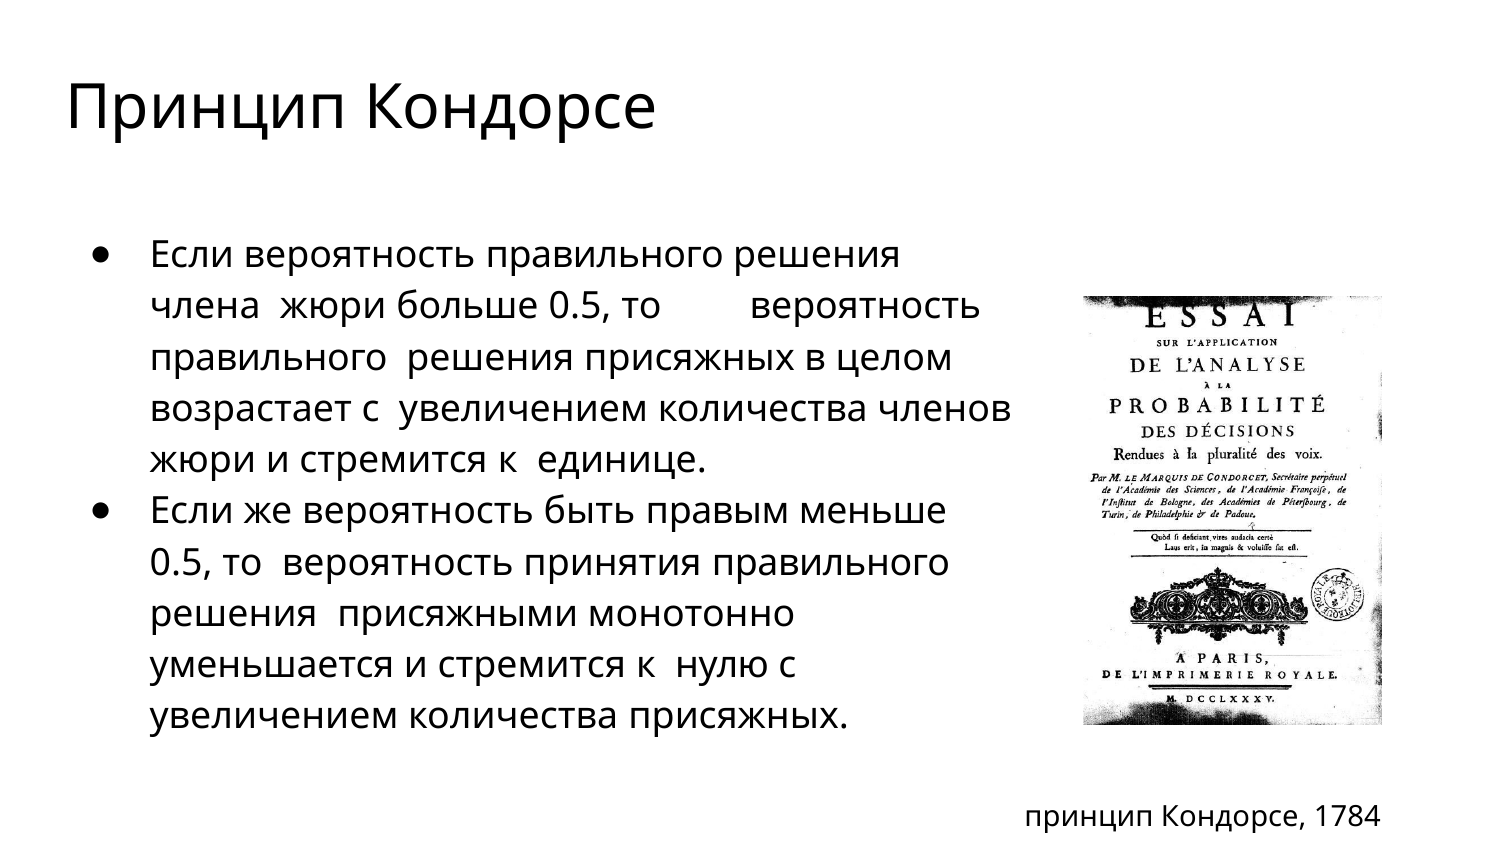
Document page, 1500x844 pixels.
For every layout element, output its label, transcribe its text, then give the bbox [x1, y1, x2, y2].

title Принцип Кондорсе [63, 63, 900, 207]
text_box Если вероятность правильного решения члена жюри больше 0.5, то вероятность правильного решения присяжных в целом возрастает с увеличением количества членов жюри и стремится к единице. Если же вероятность быть правым меньше 0.5, то вероятность принятия правильного решения присяжными монотонно уменьшается и стремится к нулю с увеличением количества присяжных. принцип Кондорсе, 1784 [87, 221, 1382, 832]
text_box [1083, 296, 1382, 726]
